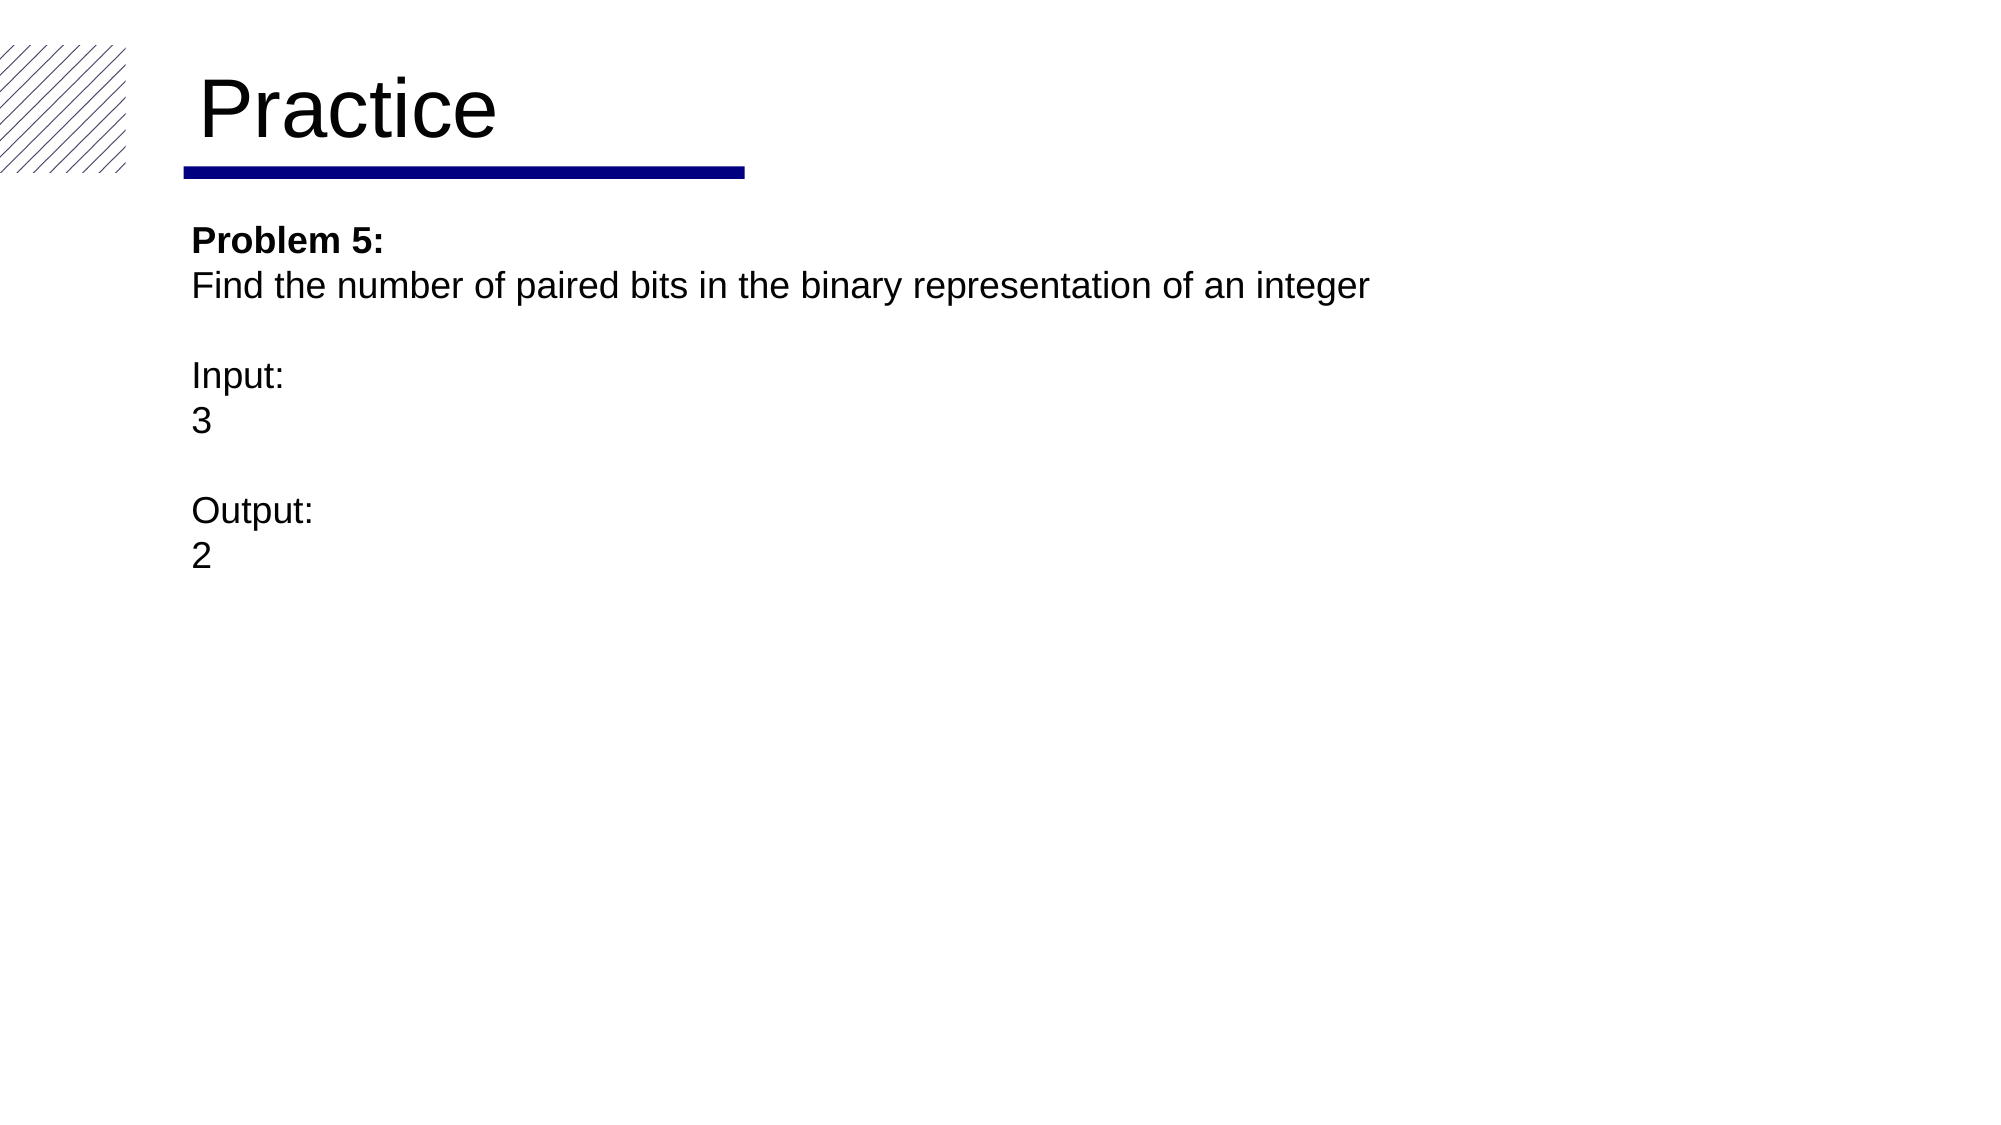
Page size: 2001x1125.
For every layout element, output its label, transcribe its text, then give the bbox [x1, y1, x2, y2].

list Practice [183, 58, 1780, 194]
text_box Problem 5: Find the number of paired bits in the binary representation of an integer Input: 3 Output: 2 [183, 208, 1865, 584]
